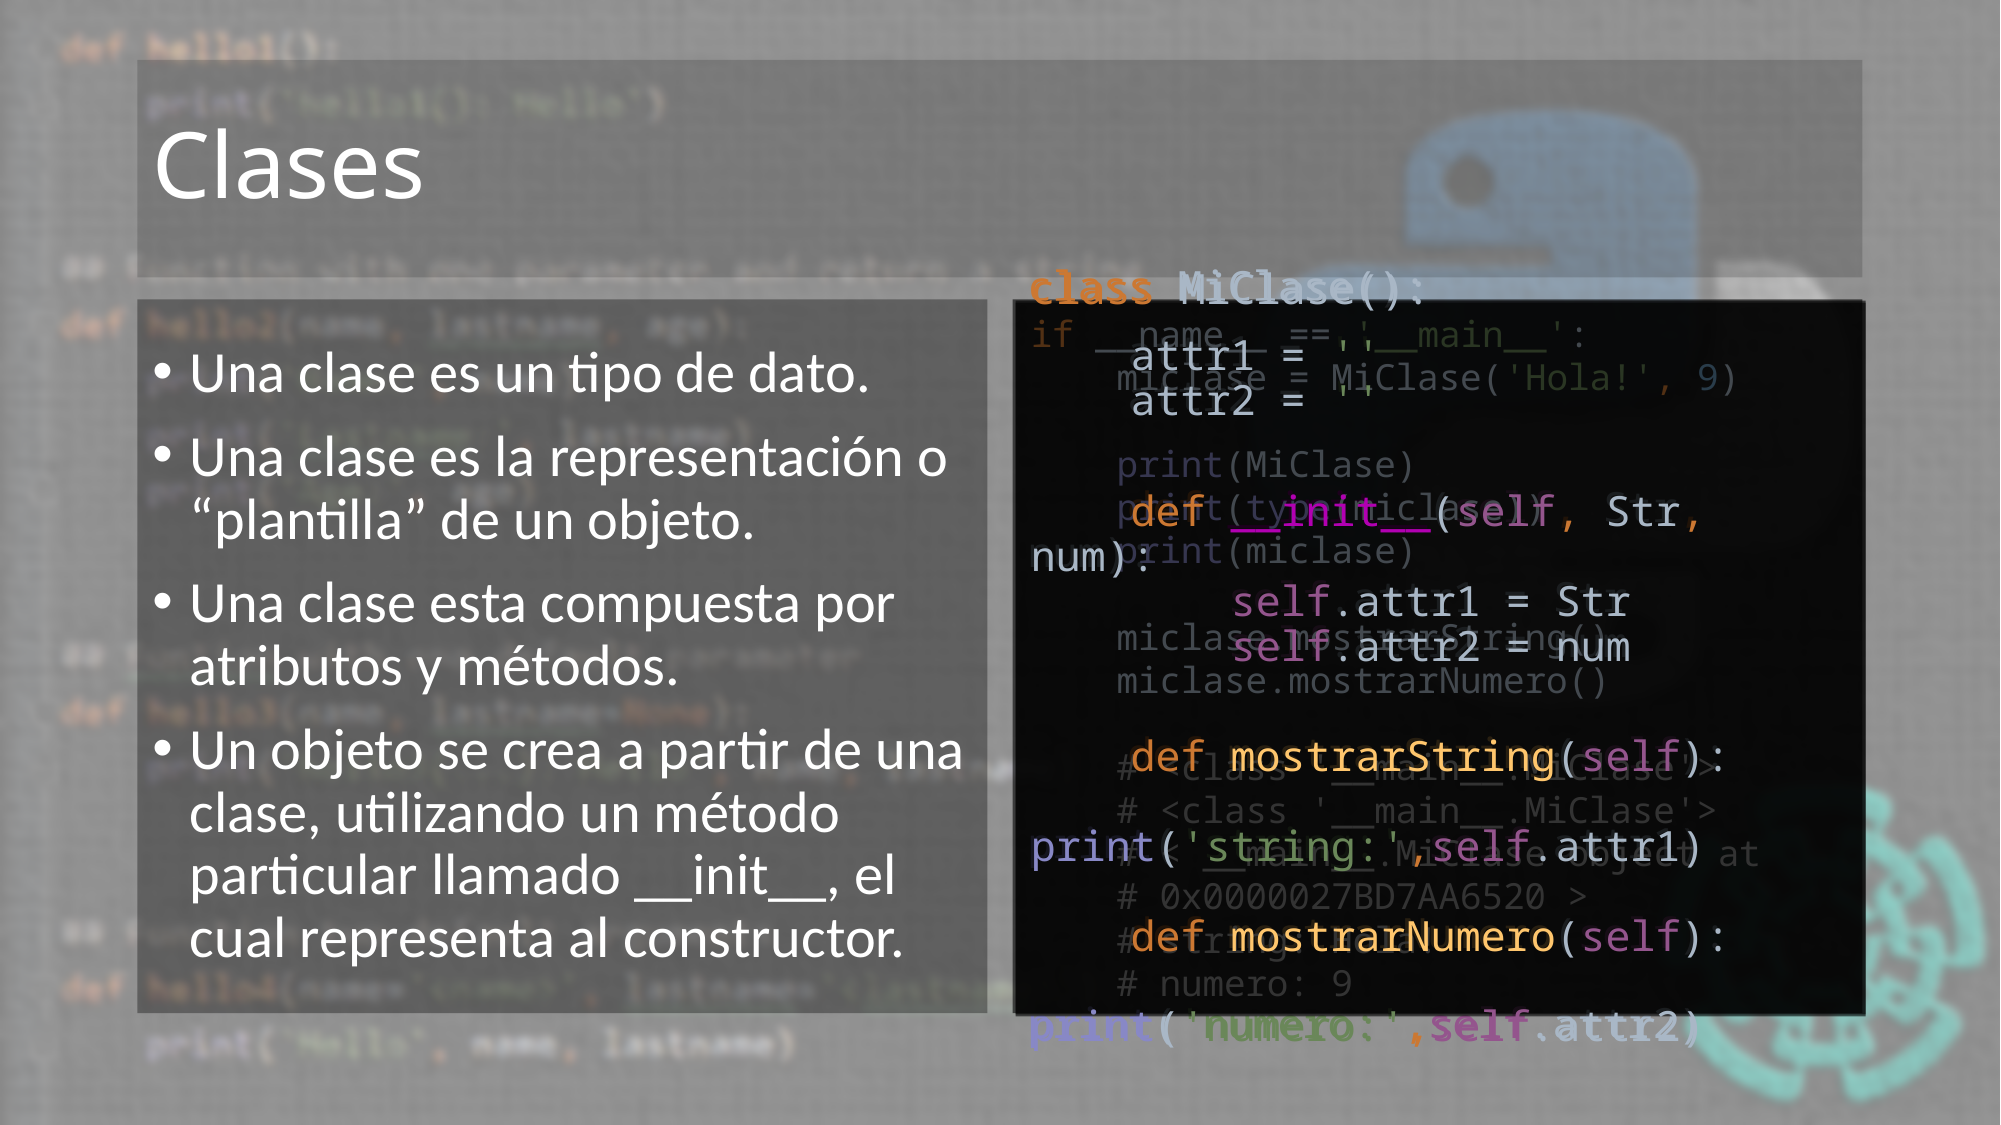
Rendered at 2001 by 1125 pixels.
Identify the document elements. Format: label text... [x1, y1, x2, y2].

list class MiClase(): attr1 = '' attr2 = '' def __init__(self, Str, num): self.attr1 = Str self.attr2 = num def mostrarString(self): print('string:',self.attr1) def mostrarNumero(self): print('numero:',self.attr2) [1012, 299, 1863, 1014]
list Una clase es un tipo de dato. Una clase es la representación o “plantilla” de un objeto. Una clase esta compuesta por atributos y métodos. Un objeto se crea a partir de una clase, utilizando un método particular llamado __init__, el cual representa al constructor. [137, 299, 988, 1014]
title Clases [137, 59, 1863, 278]
text_box class MiClase(): attr1 = '' attr2 = '' def __init__(self, Str, num): self.attr1 = Str self.attr2 = num def mostrarString(self): print('string:',self.attr1) def mostrarNumero(self): print('numero:',self.attr2) [1015, 302, 1866, 1017]
